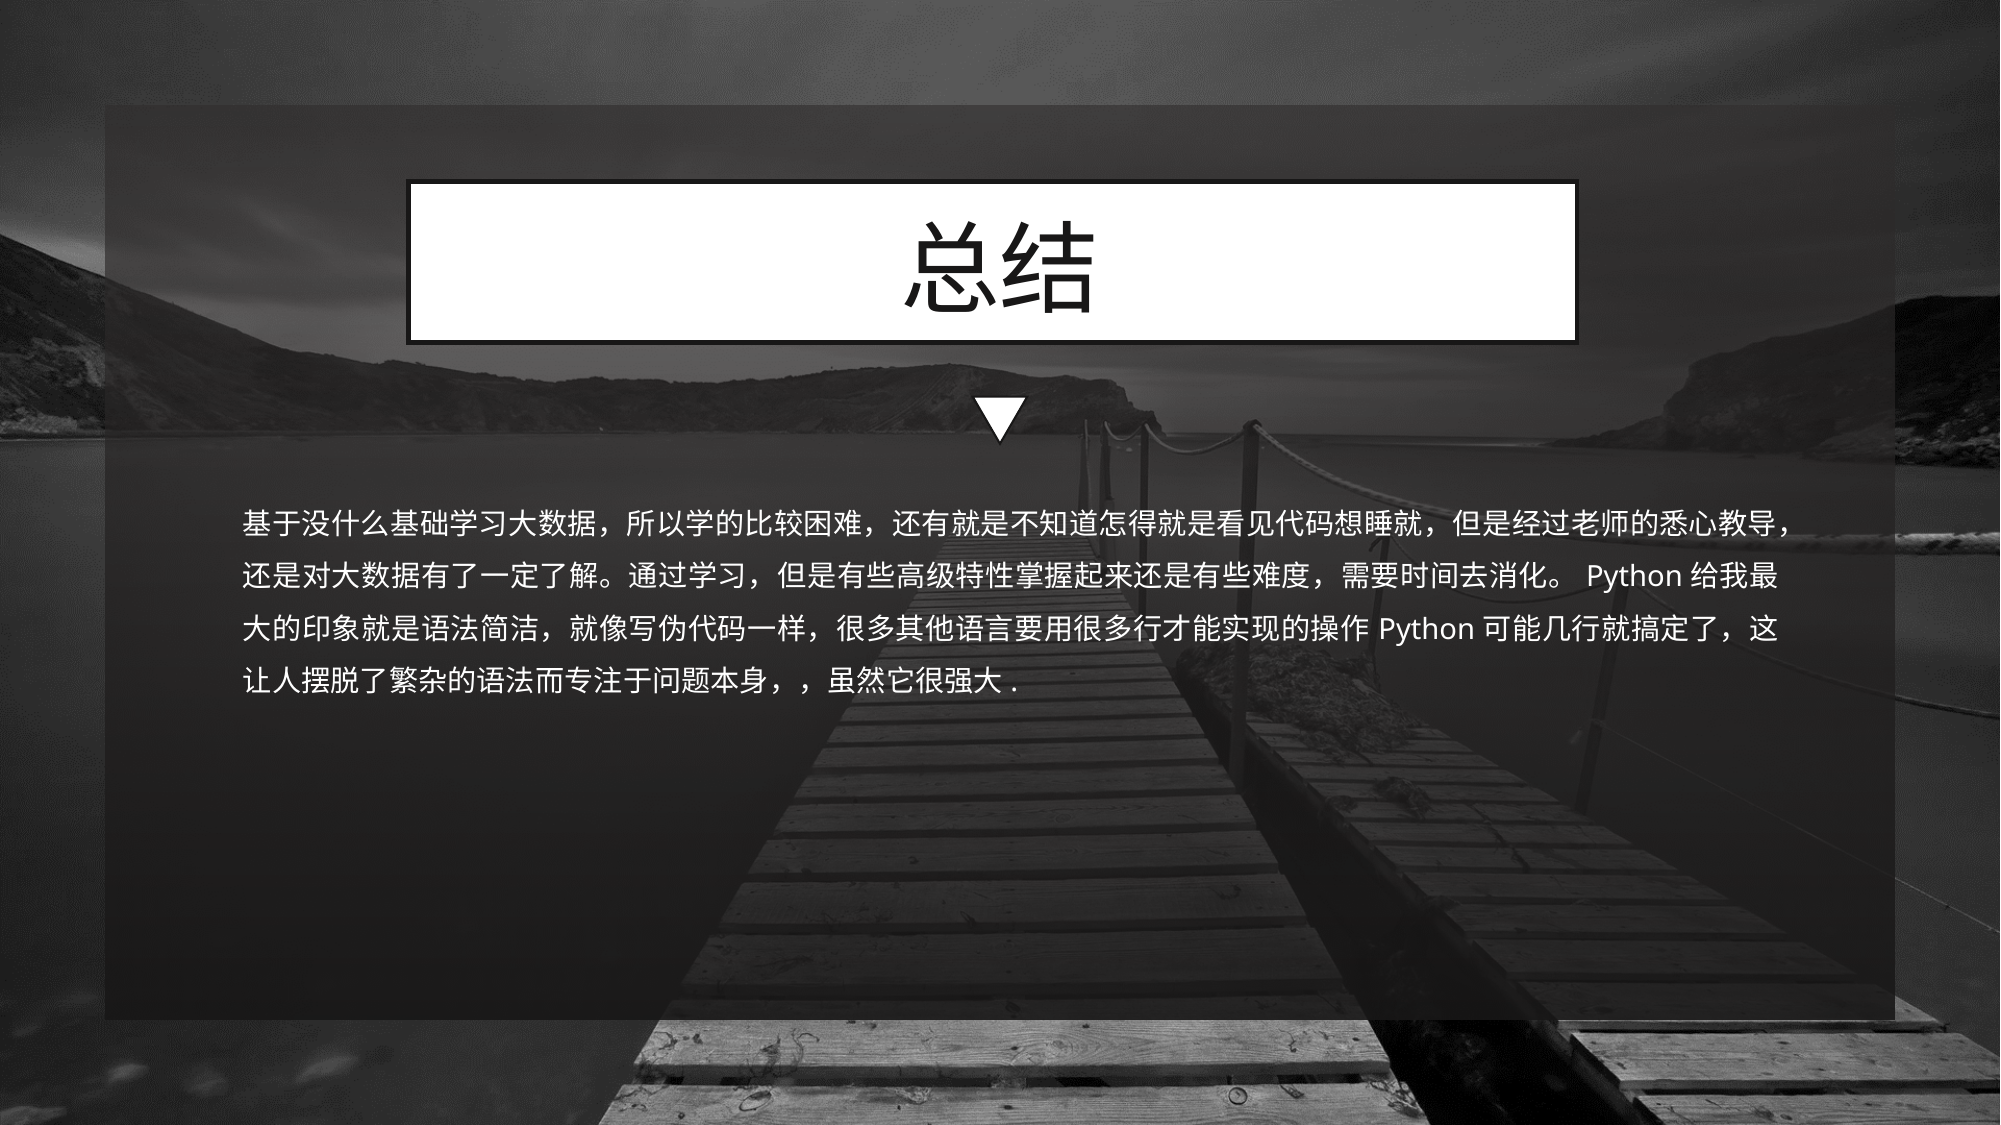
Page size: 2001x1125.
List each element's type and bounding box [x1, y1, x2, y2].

text_box [408, 181, 1578, 343]
picture [0, 0, 2000, 1125]
